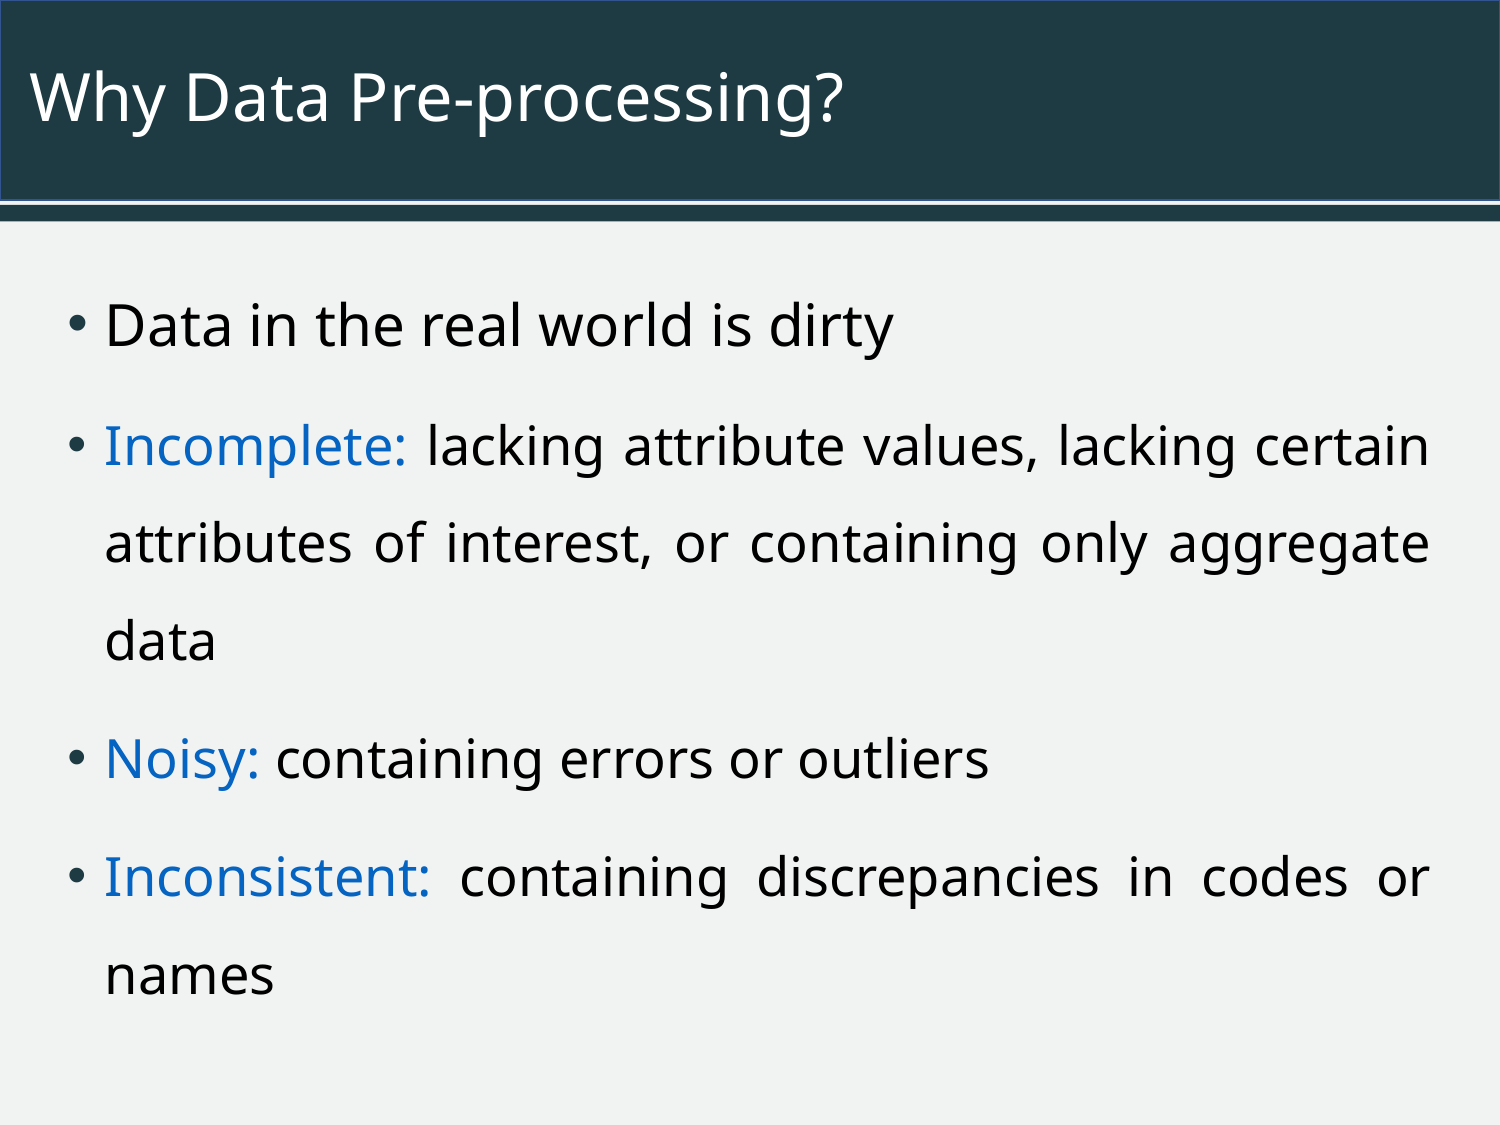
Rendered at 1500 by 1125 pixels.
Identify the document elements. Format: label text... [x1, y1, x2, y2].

title Why Data Pre-processing? [14, 0, 1500, 200]
list Data in the real world is dirty Incomplete: lacking attribute values, lacking certain attributes of interest, or containing only aggregate data Noisy: containing errors or outliers Inconsistent: containing discrepancies in codes or names [52, 245, 1448, 1018]
